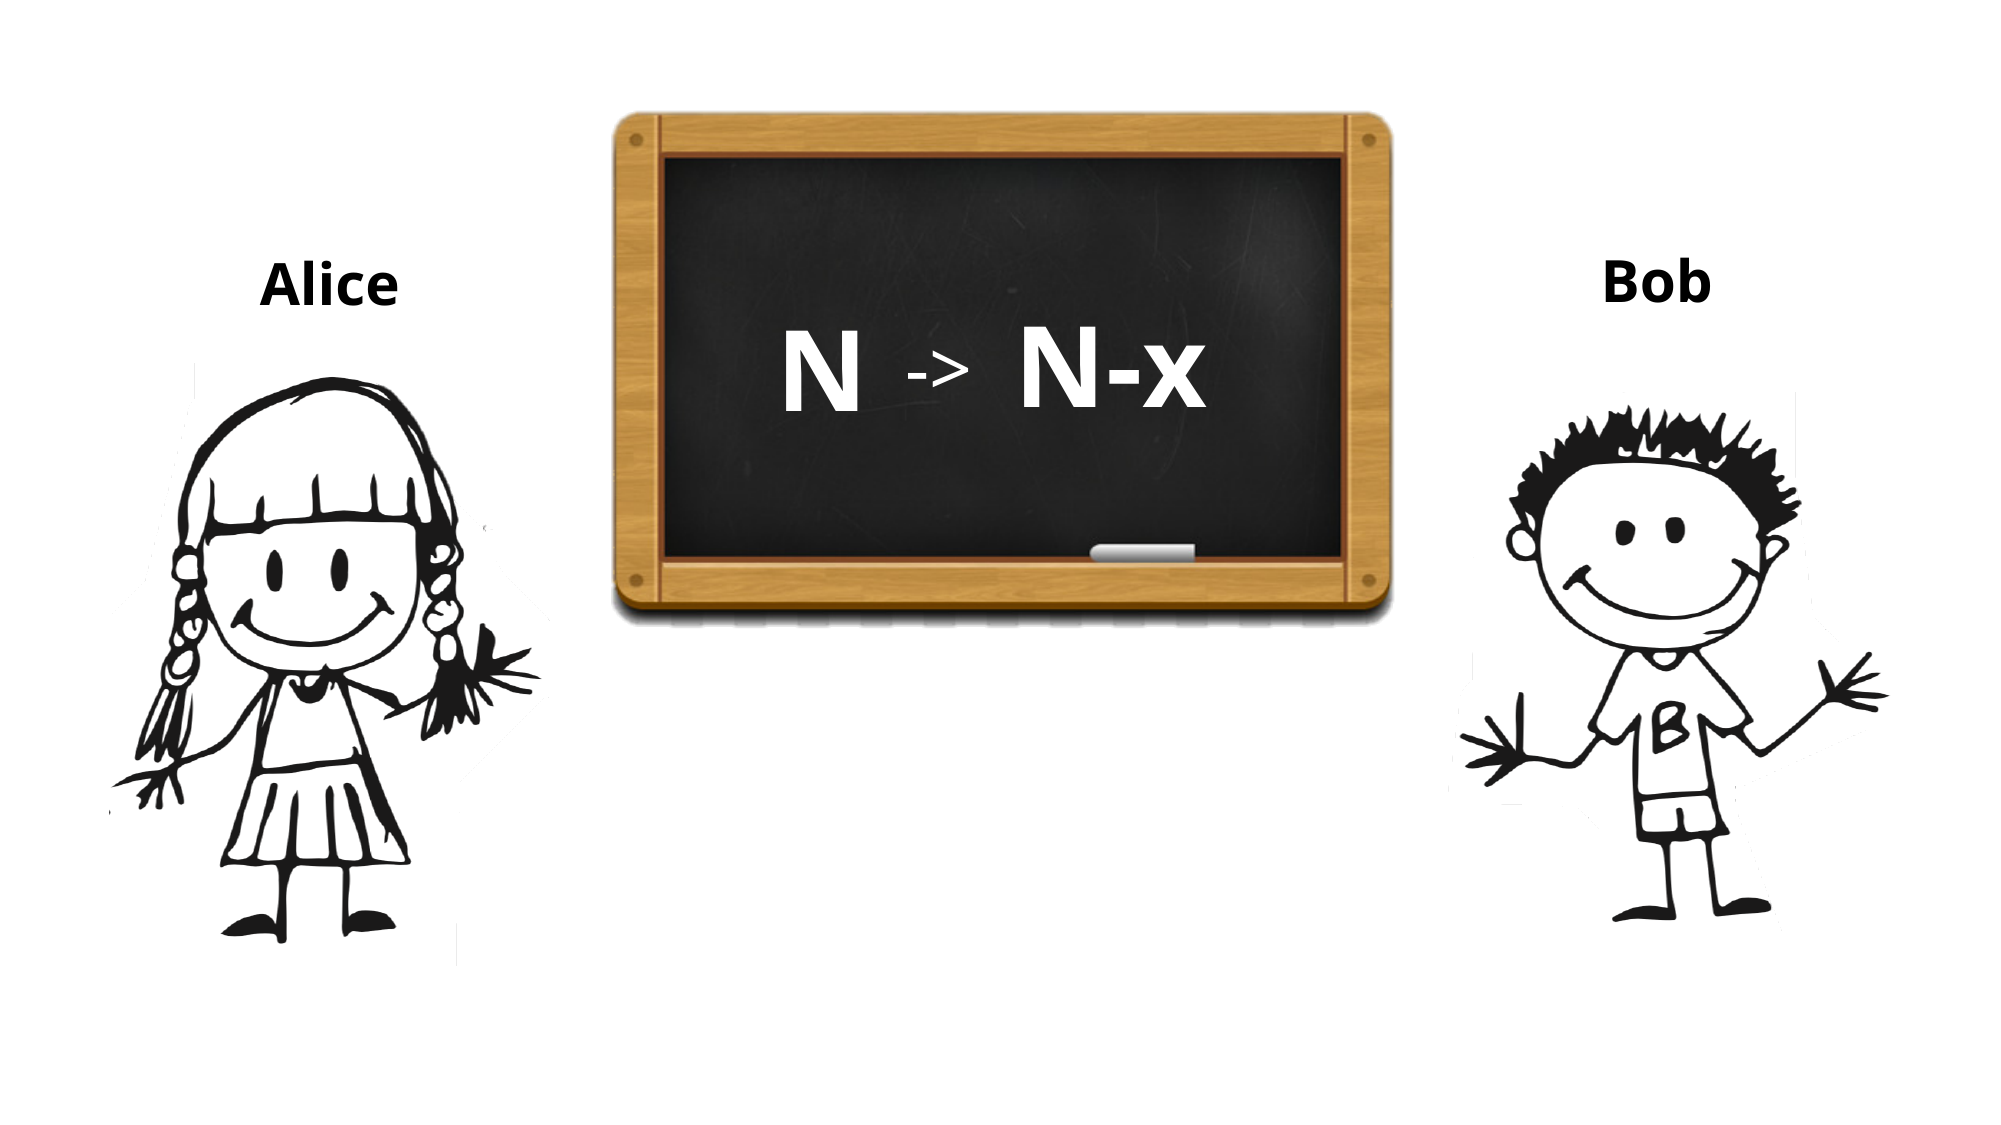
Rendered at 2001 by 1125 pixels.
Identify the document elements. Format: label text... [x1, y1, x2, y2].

text_box Bob [1585, 236, 1728, 322]
picture [590, 91, 1895, 937]
text_box Alice [245, 239, 415, 325]
picture [109, 363, 552, 966]
